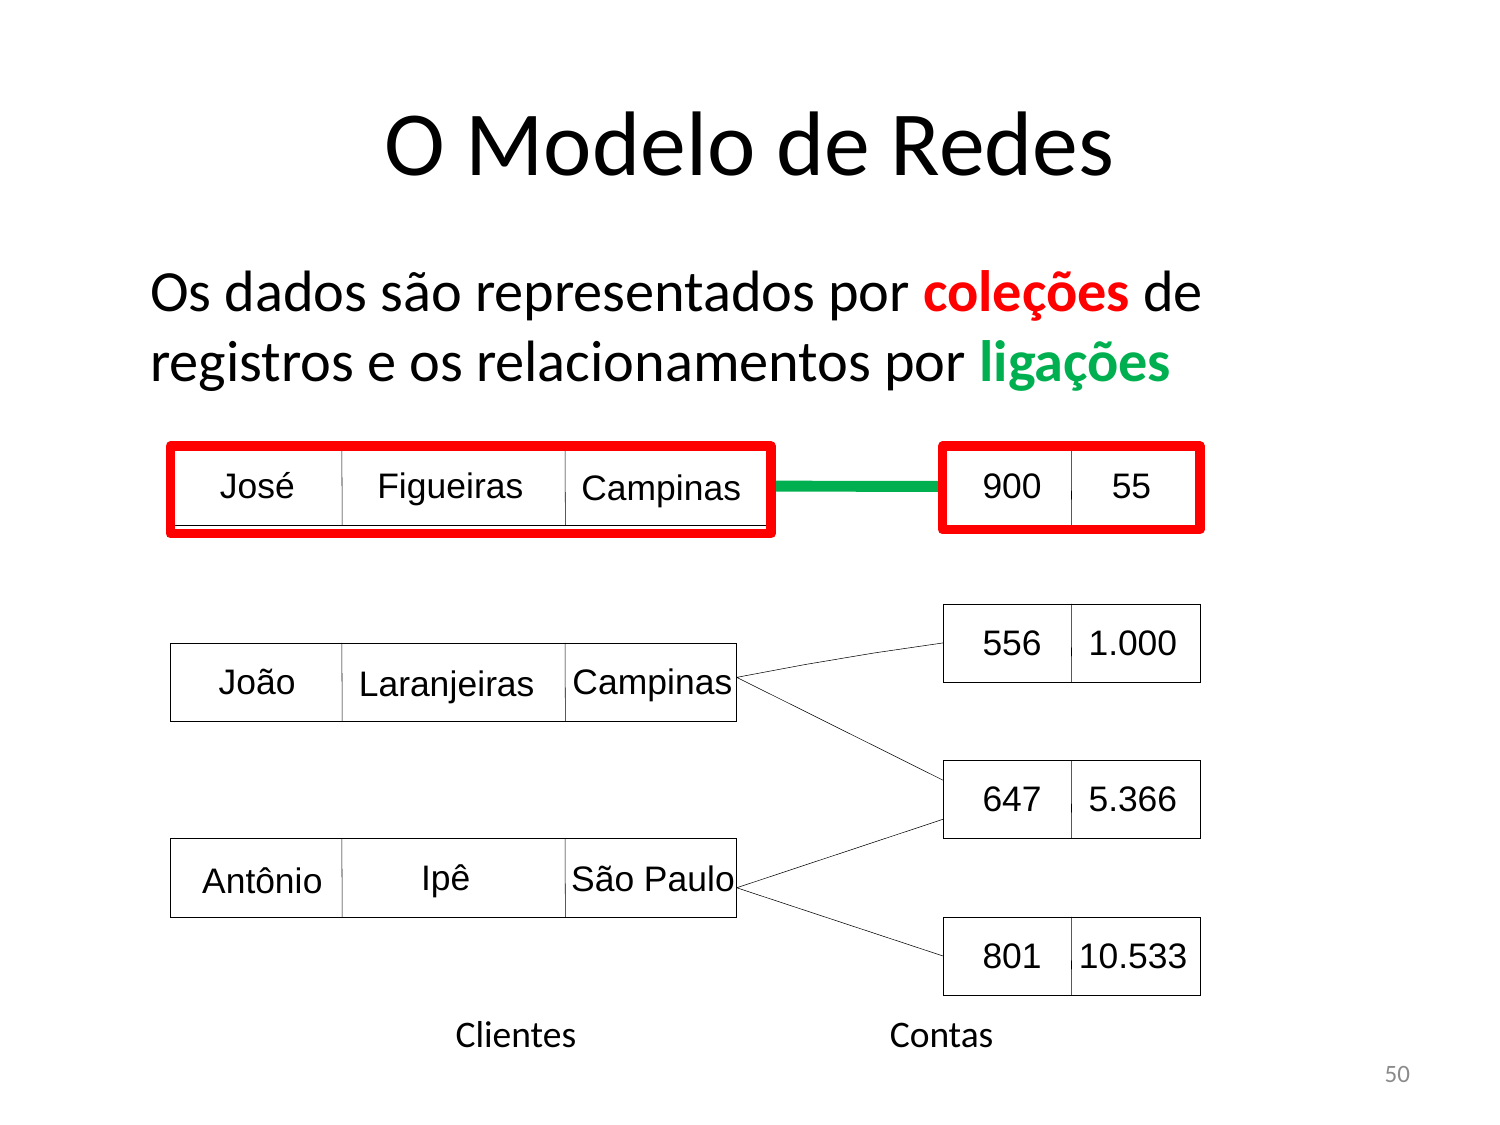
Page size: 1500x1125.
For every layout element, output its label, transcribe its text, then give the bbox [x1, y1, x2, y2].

text_box Clientes Contas [440, 1004, 1019, 1062]
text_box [169, 446, 1201, 996]
title O Modelo de Redes [75, 45, 1425, 233]
slide_number 50 [1074, 1042, 1425, 1103]
text_box Os dados são representados por coleções de registros e os relacionamentos por ligações [135, 246, 1317, 401]
